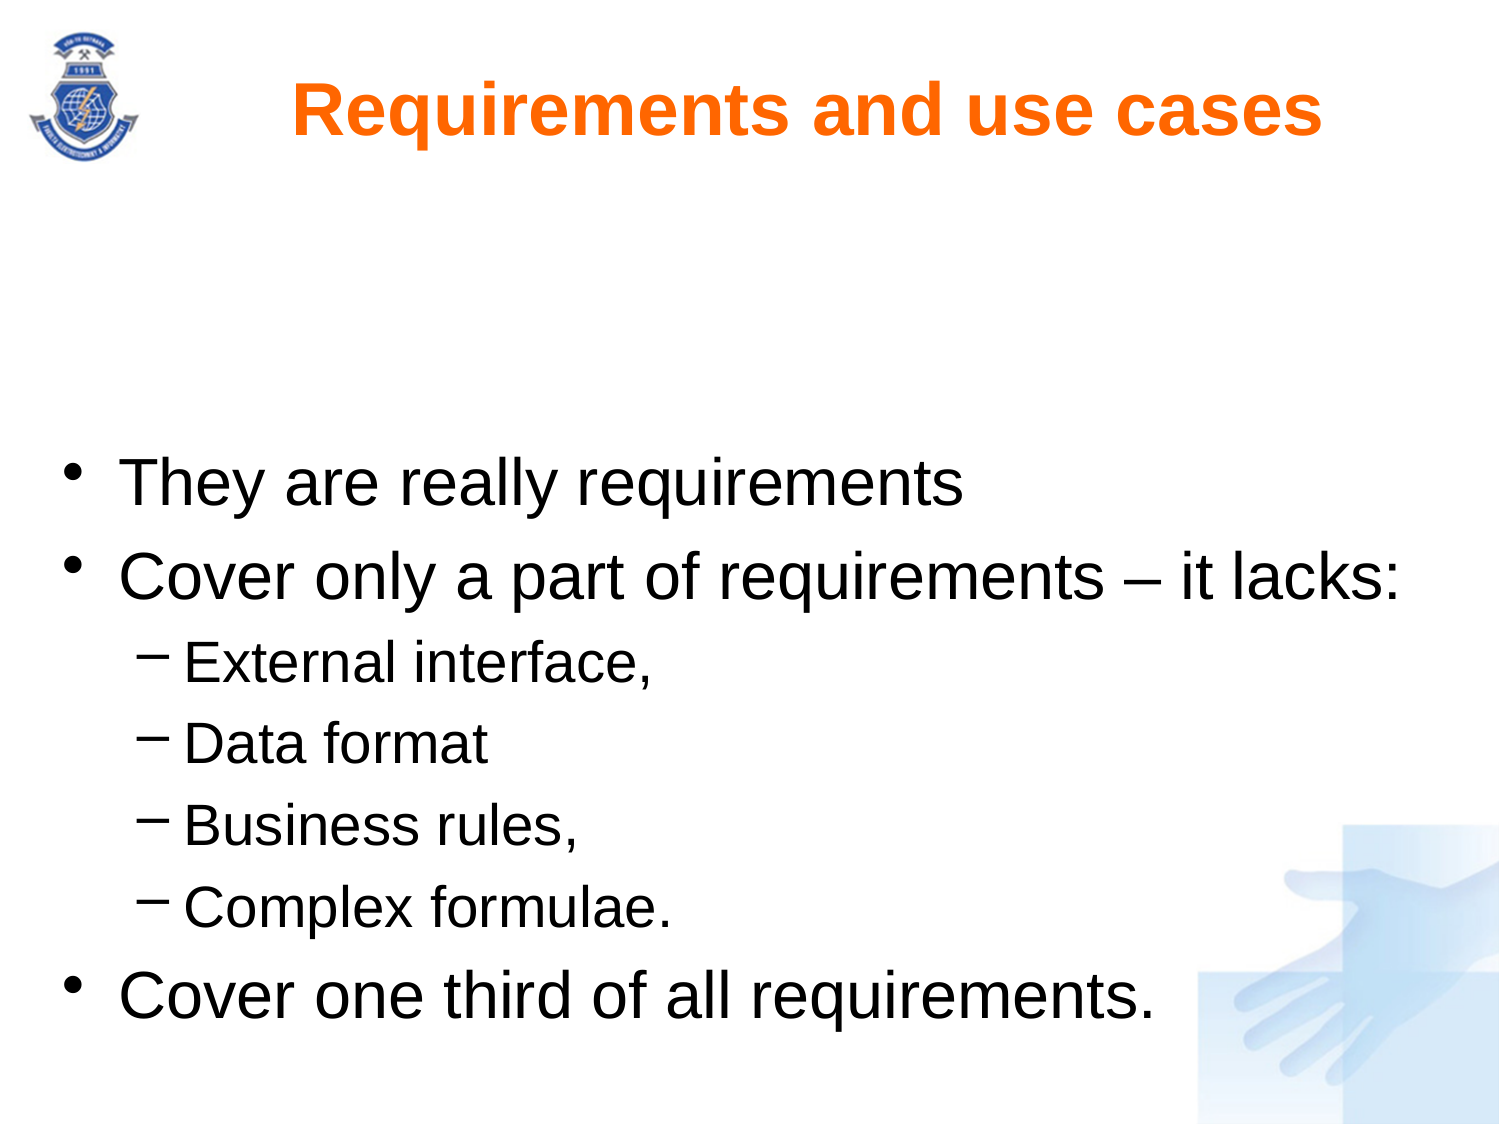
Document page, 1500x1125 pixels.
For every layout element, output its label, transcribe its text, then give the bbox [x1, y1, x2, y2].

list They are really requirements Cover only a part of requirements – it lacks: External interface, Data format Business rules, Complex formulae. Cover one third of all requirements. [46, 337, 1454, 1044]
picture [1196, 822, 1500, 1125]
title Requirements and use cases [152, 23, 1466, 188]
picture [27, 29, 141, 164]
